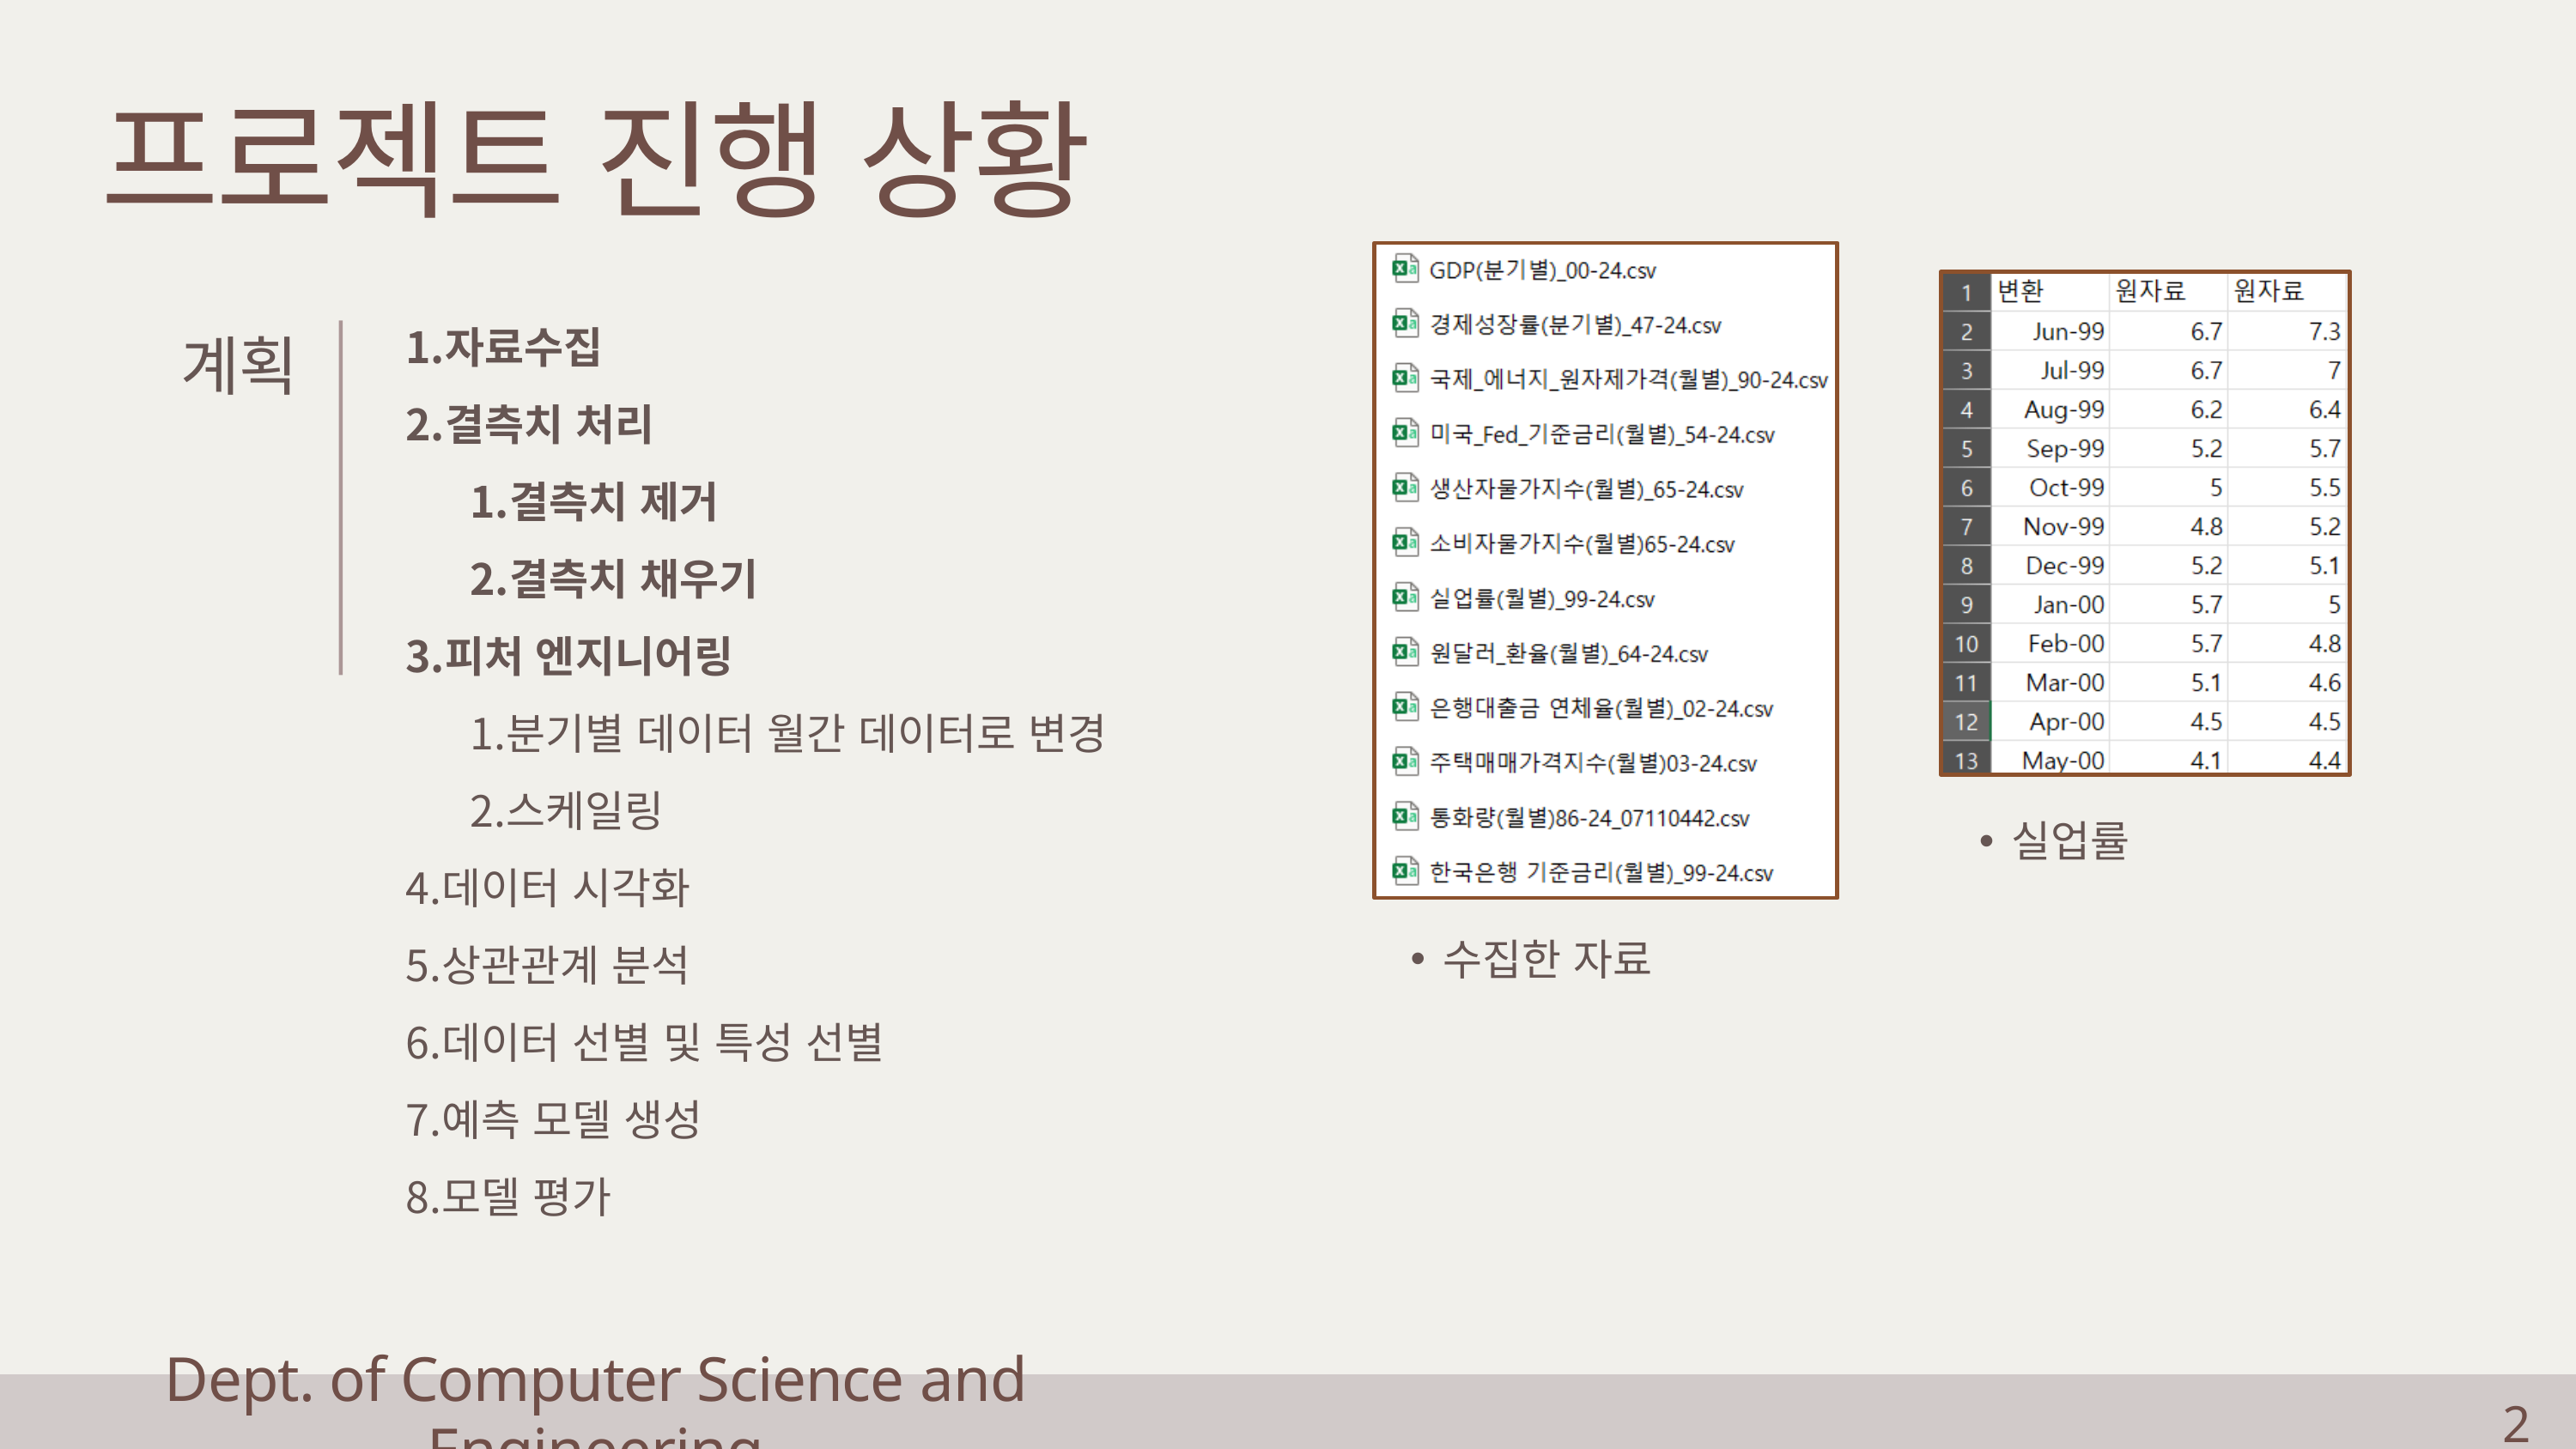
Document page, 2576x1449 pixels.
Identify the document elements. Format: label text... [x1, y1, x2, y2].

text_box 실업률 [1942, 788, 2244, 866]
slide_number 2 [1942, 1387, 2544, 1449]
text_box 계획 [180, 325, 322, 403]
footer Dept. of Computer Science and Engineering [0, 1378, 1192, 1449]
picture [1941, 273, 2348, 773]
text_box 수집한 자료 [1373, 906, 1674, 985]
text_box 자료수집 결측치 처리 결측치 제거 결측치 채우기 피처 엔지니어링 분기별 데이터 월간 데이터로 변경 스케일링 데이터 시각화 상관관계 분석 데이터 선별 및 특성 선별 예측 모델 생성 모델 평가 [369, 294, 1213, 1300]
picture [1376, 244, 1836, 897]
text_box 프로젝트 진행 상황 [100, 92, 1149, 234]
